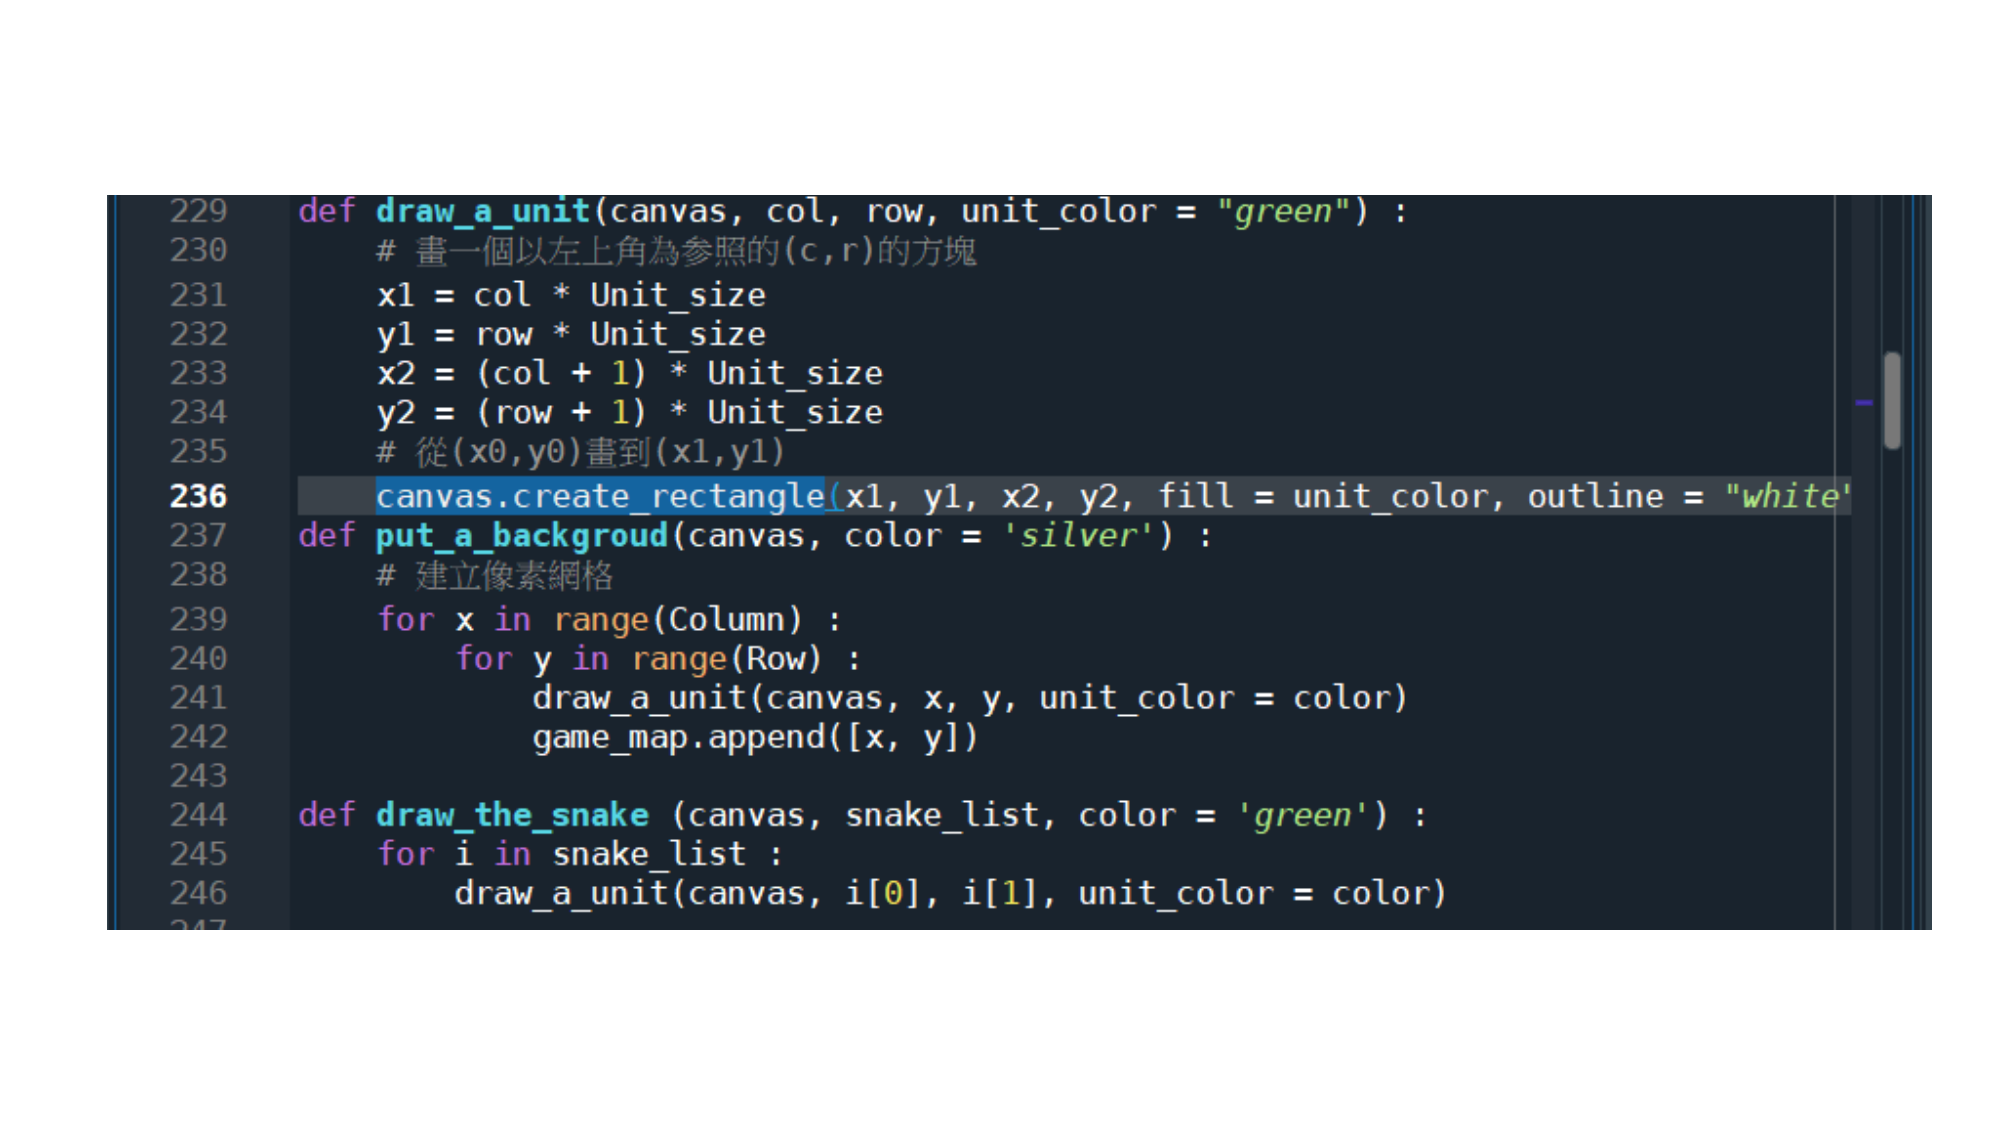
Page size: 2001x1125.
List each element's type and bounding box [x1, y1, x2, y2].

list [107, 195, 1932, 930]
